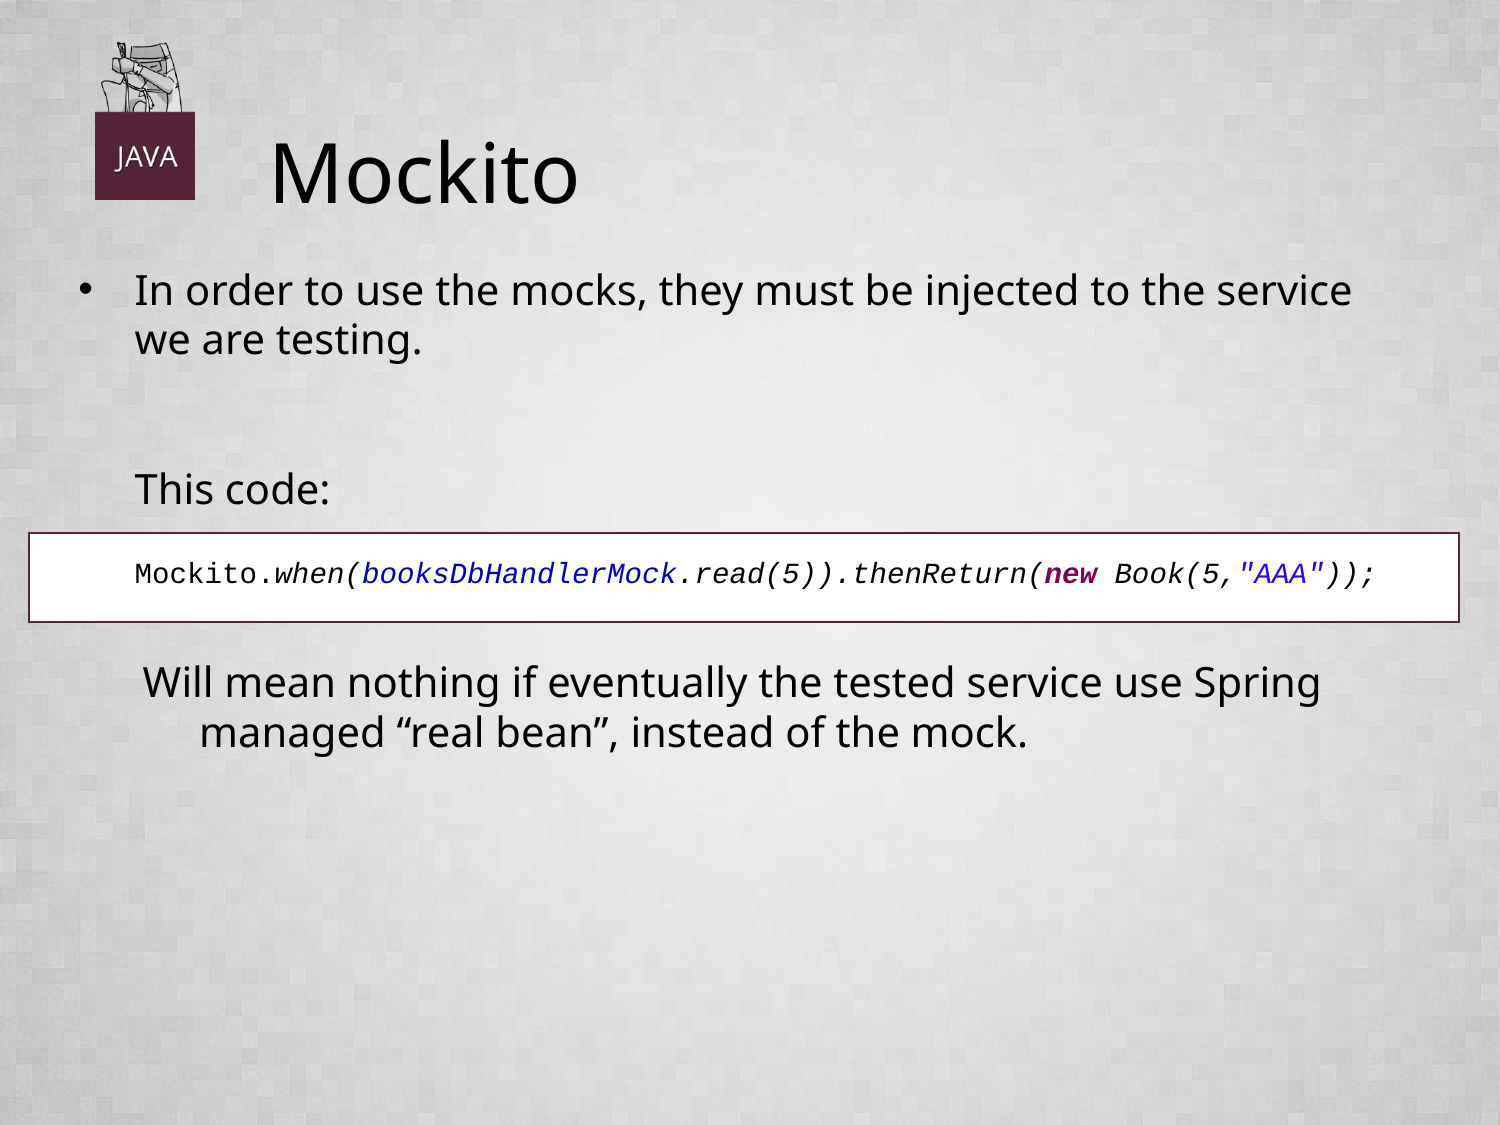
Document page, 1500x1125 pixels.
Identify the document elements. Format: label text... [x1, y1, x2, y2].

picture [0, 0, 1500, 1125]
text_box [29, 533, 63, 622]
text_box In order to use the mocks, they must be injected to the service we are testing. This code: Mockito.when(booksDbHandlerMock.read(5)).thenReturn(new Book(5,"AAA")); Will mean nothing if eventually the tested service use Spring managed “real bean”, instead of the mock. [63, 255, 1398, 681]
title Mockito [253, 75, 1500, 265]
text_box [1398, 533, 1459, 622]
